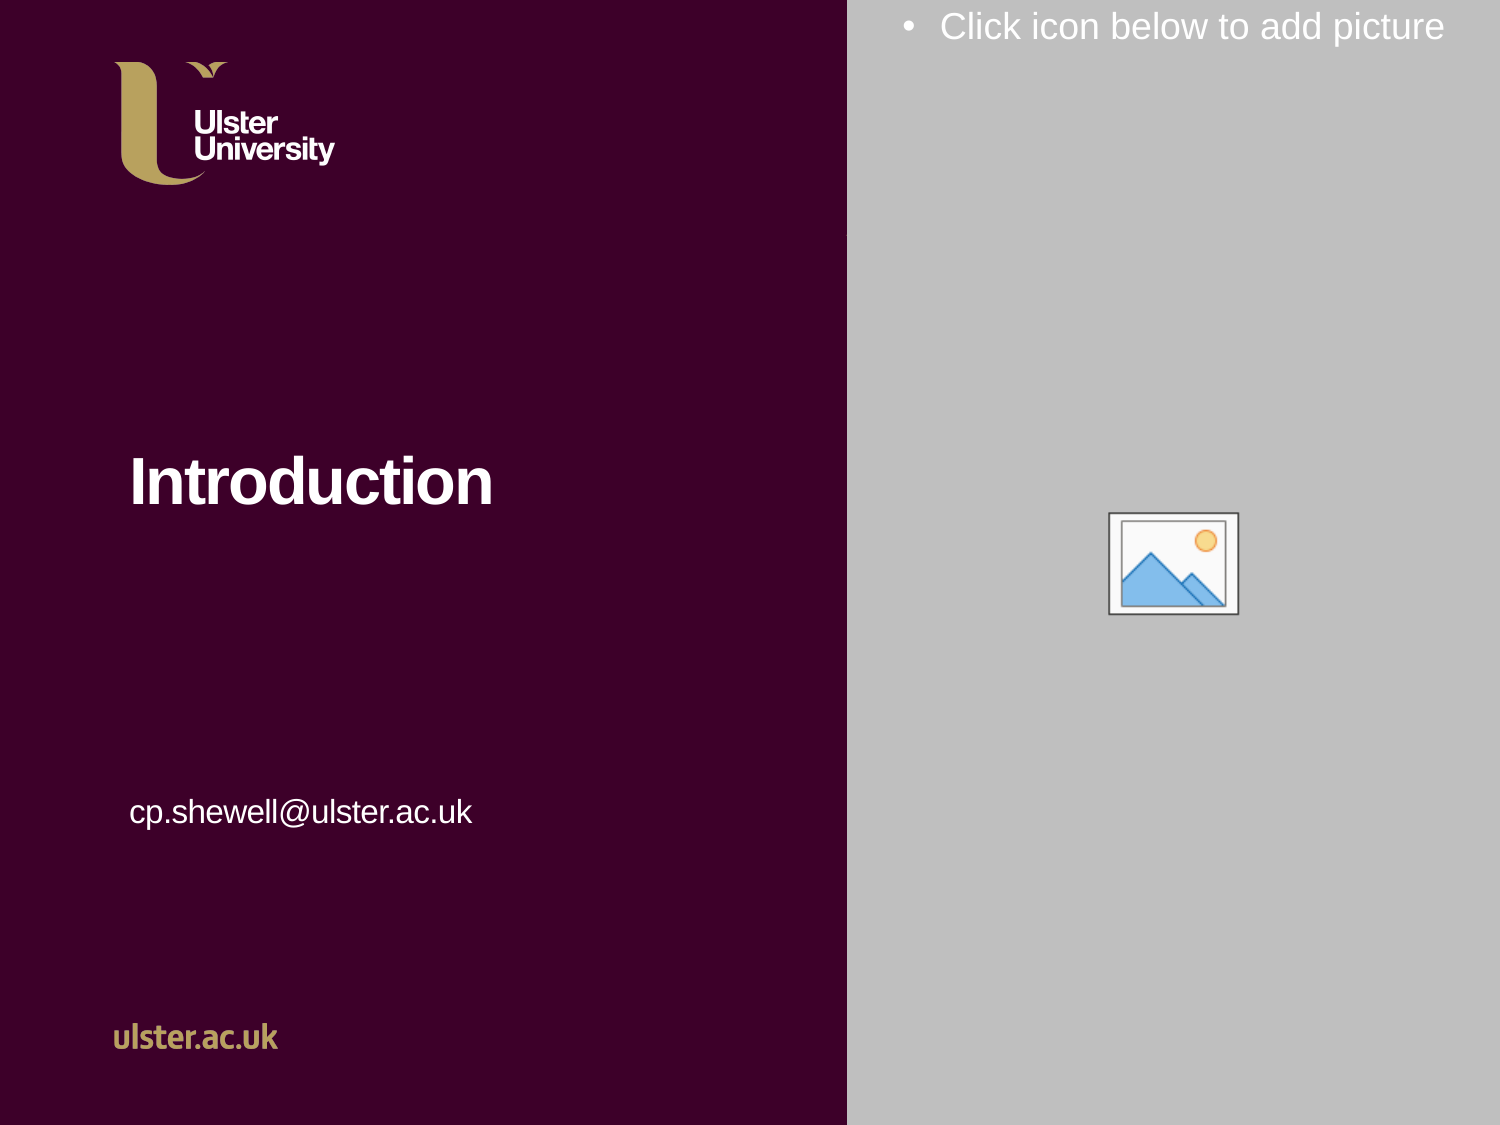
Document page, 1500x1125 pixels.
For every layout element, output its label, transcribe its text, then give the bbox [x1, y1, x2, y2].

picture [114, 62, 335, 185]
picture [847, 0, 1500, 1125]
list cp.shewell@ulster.ac.uk [114, 782, 847, 880]
picture [114, 1023, 278, 1049]
list Introduction [114, 439, 835, 538]
